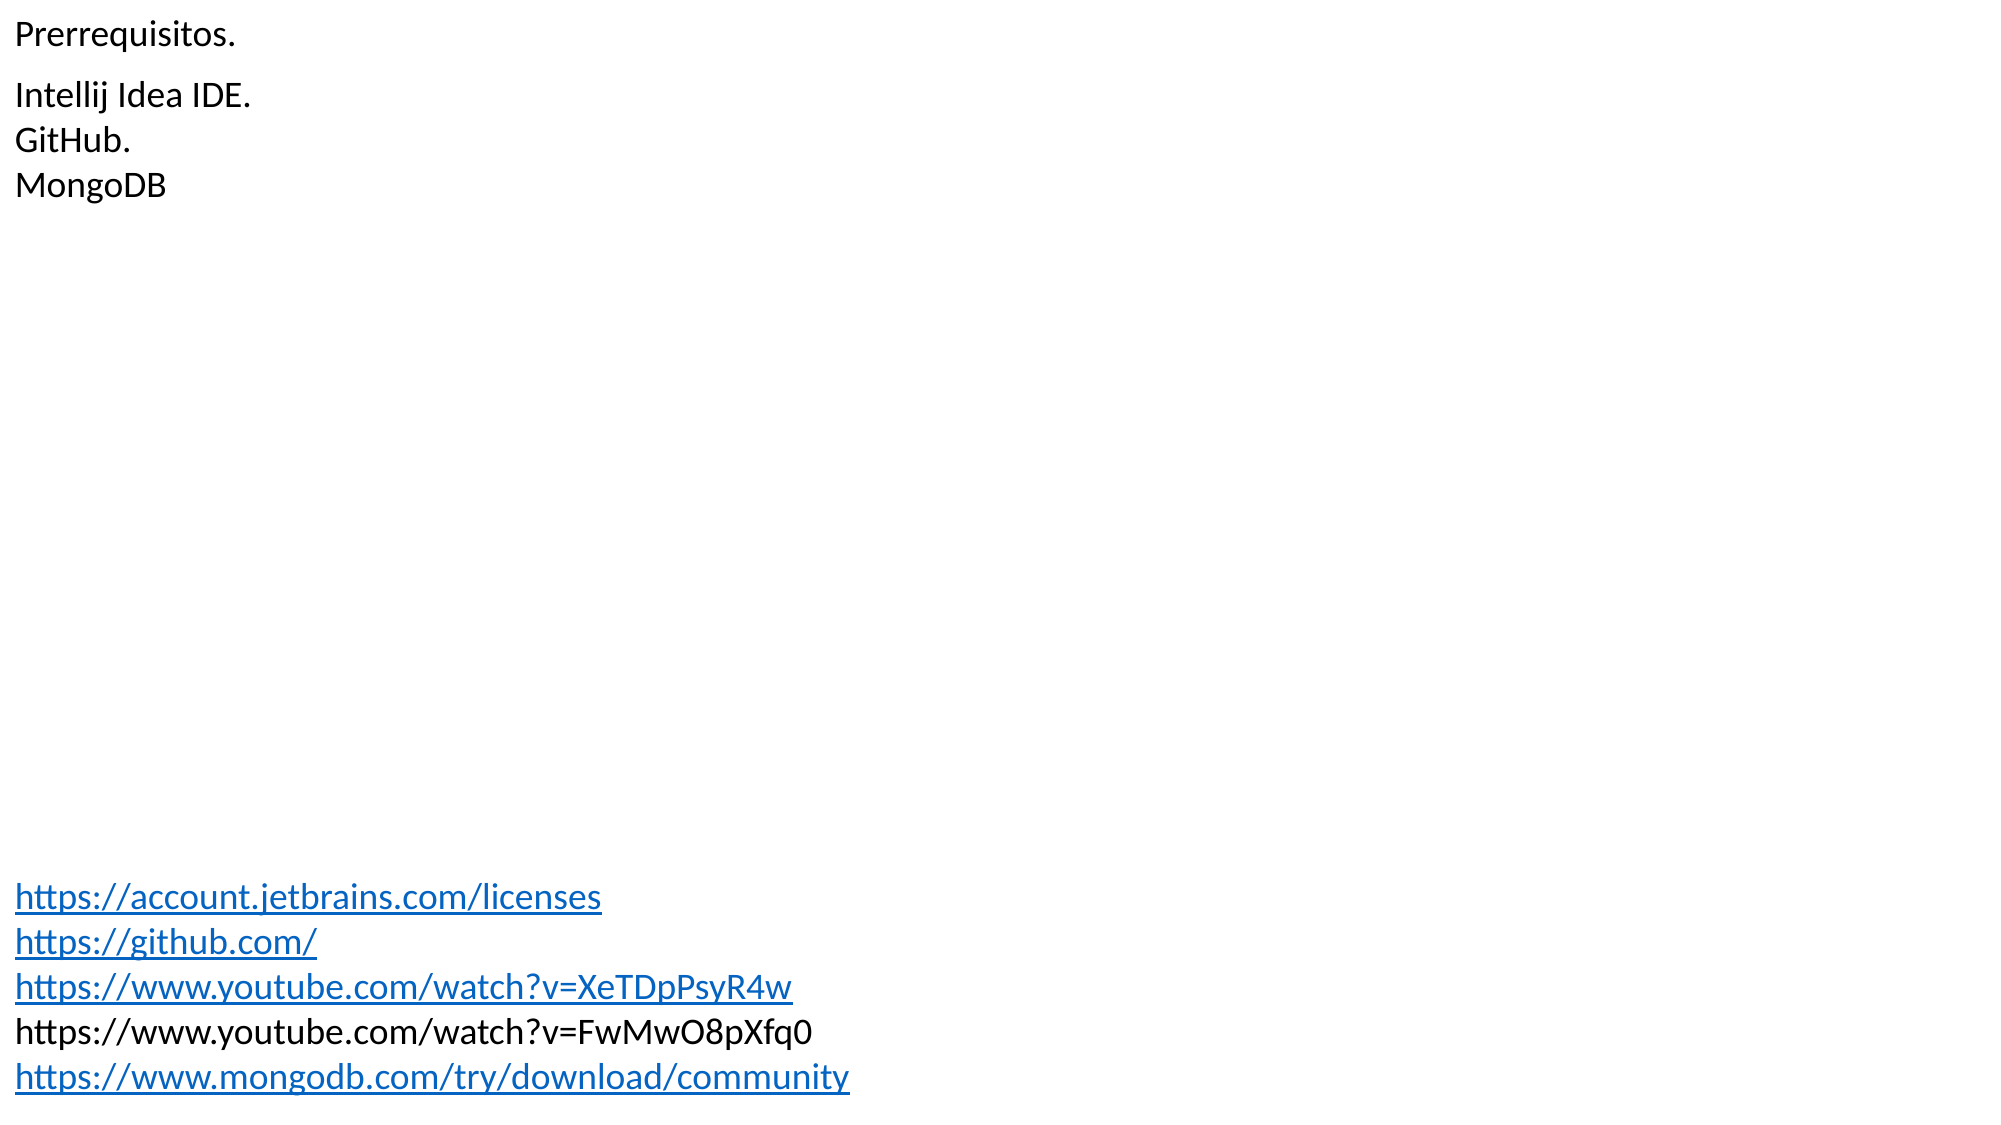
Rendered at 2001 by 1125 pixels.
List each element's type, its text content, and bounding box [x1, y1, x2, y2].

text_box https://account.jetbrains.com/licenses https://github.com/ https://www.youtube.com/watch?v=XeTDpPsyR4w https://www.youtube.com/watch?v=FwMwO8pXfq0 https://www.mongodb.com/try/download/community [0, 864, 2000, 1125]
text_box Intellij Idea IDE. GitHub. MongoDB [0, 62, 2000, 257]
text_box Prerrequisitos. [0, 1, 2000, 62]
